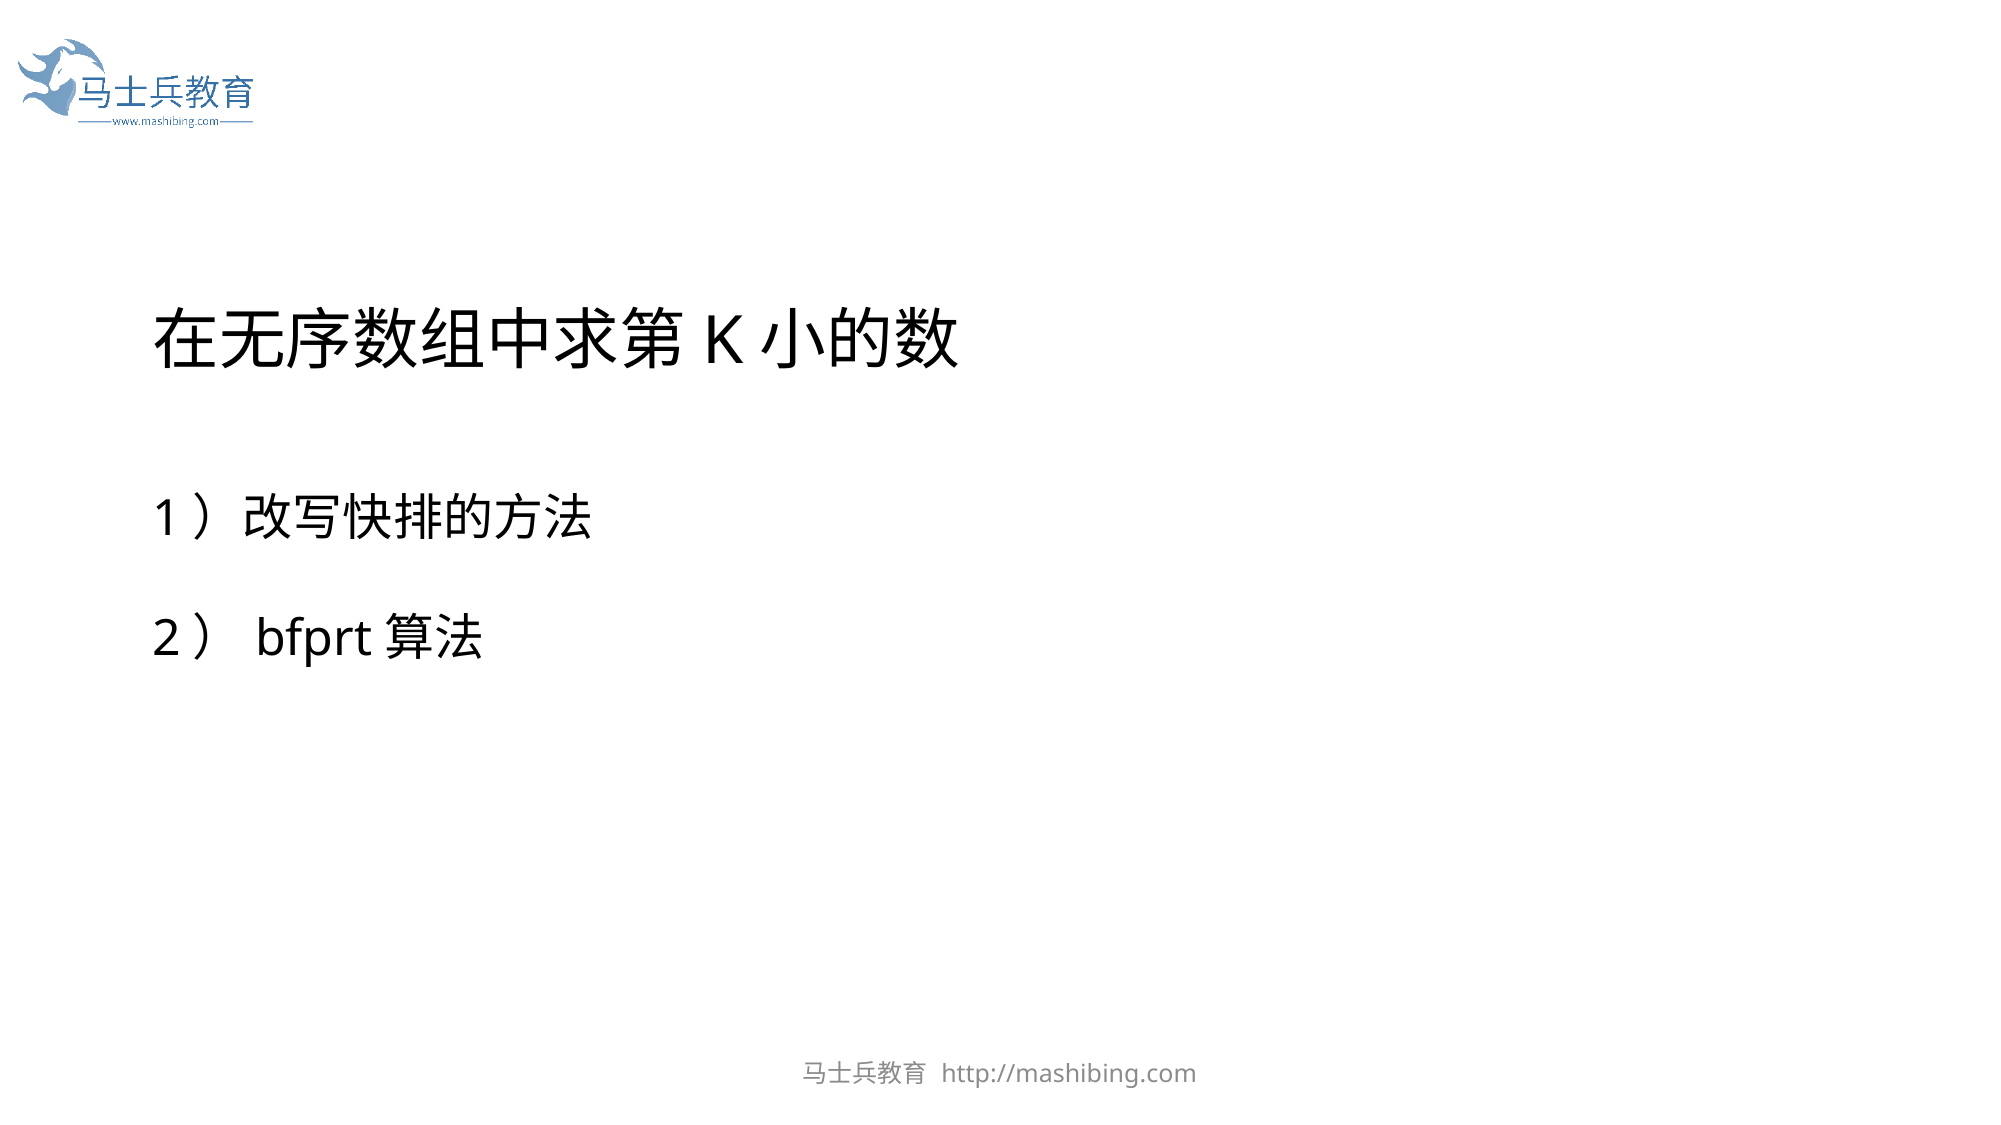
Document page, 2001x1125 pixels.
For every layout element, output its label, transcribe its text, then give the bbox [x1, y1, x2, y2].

picture [7, 5, 276, 177]
list 1）改写快排的方法 2）bfprt算法 [137, 477, 1863, 960]
footer 马士兵教育 http://mashibing.com [662, 1042, 1338, 1103]
title 在无序数组中求第K小的数 [137, 205, 1863, 477]
